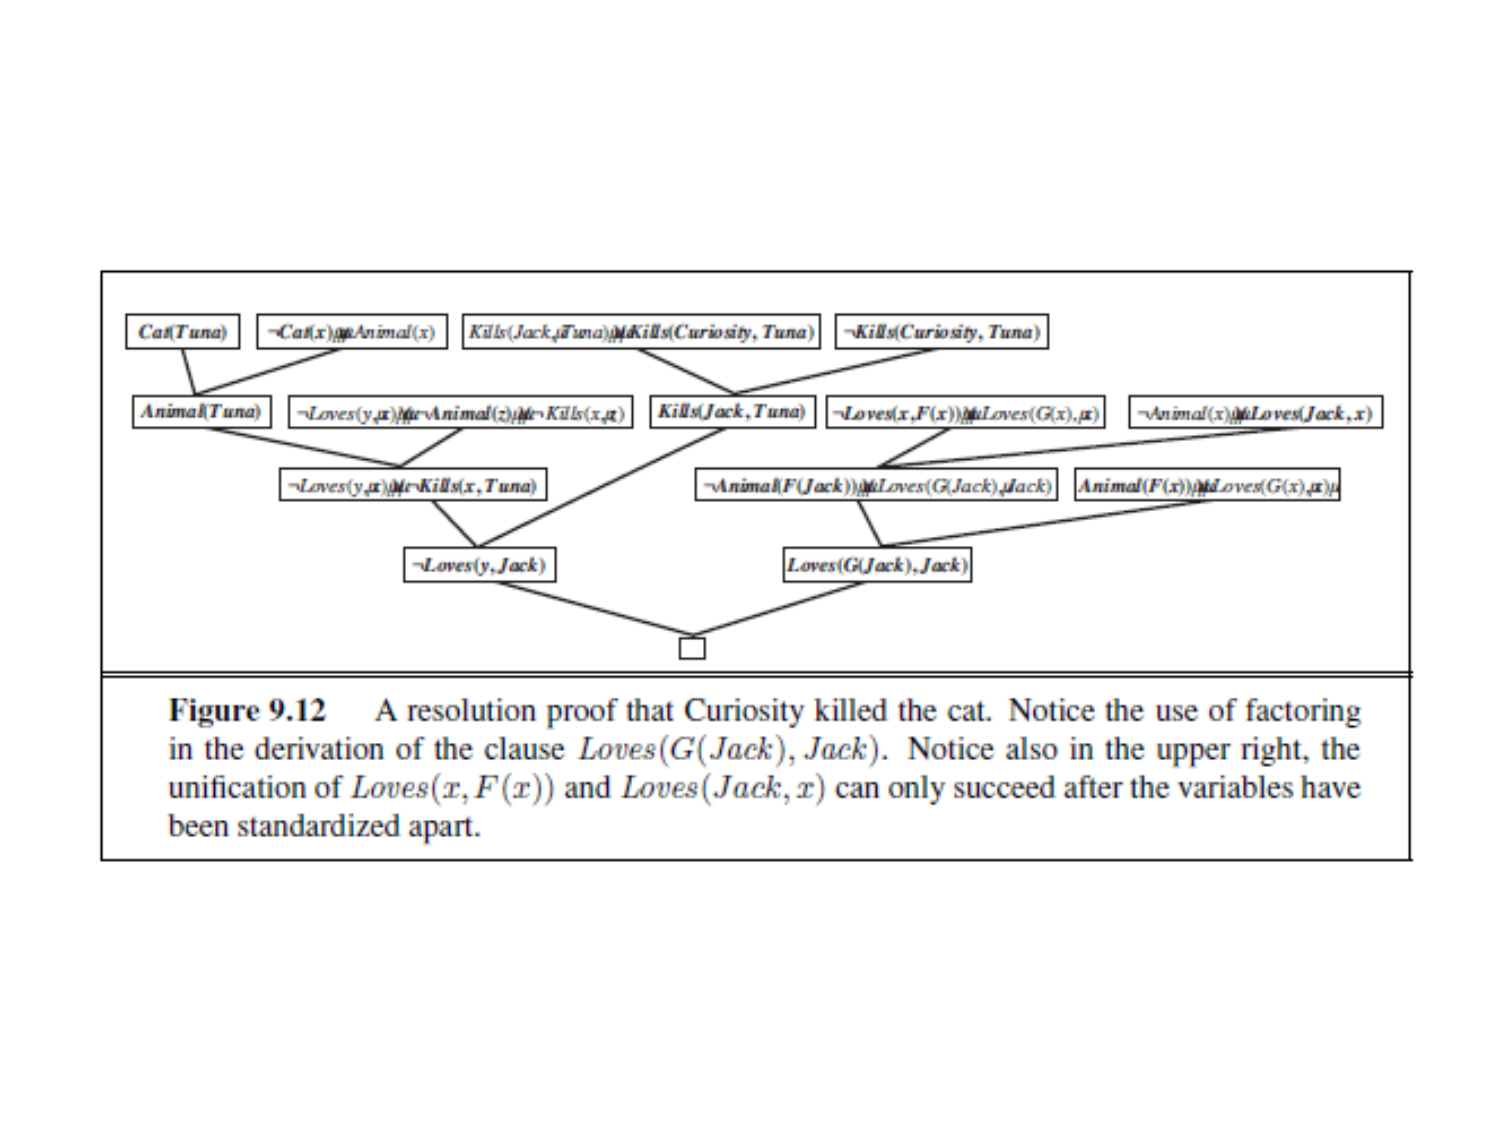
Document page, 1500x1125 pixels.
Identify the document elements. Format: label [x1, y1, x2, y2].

picture [91, 262, 1426, 871]
